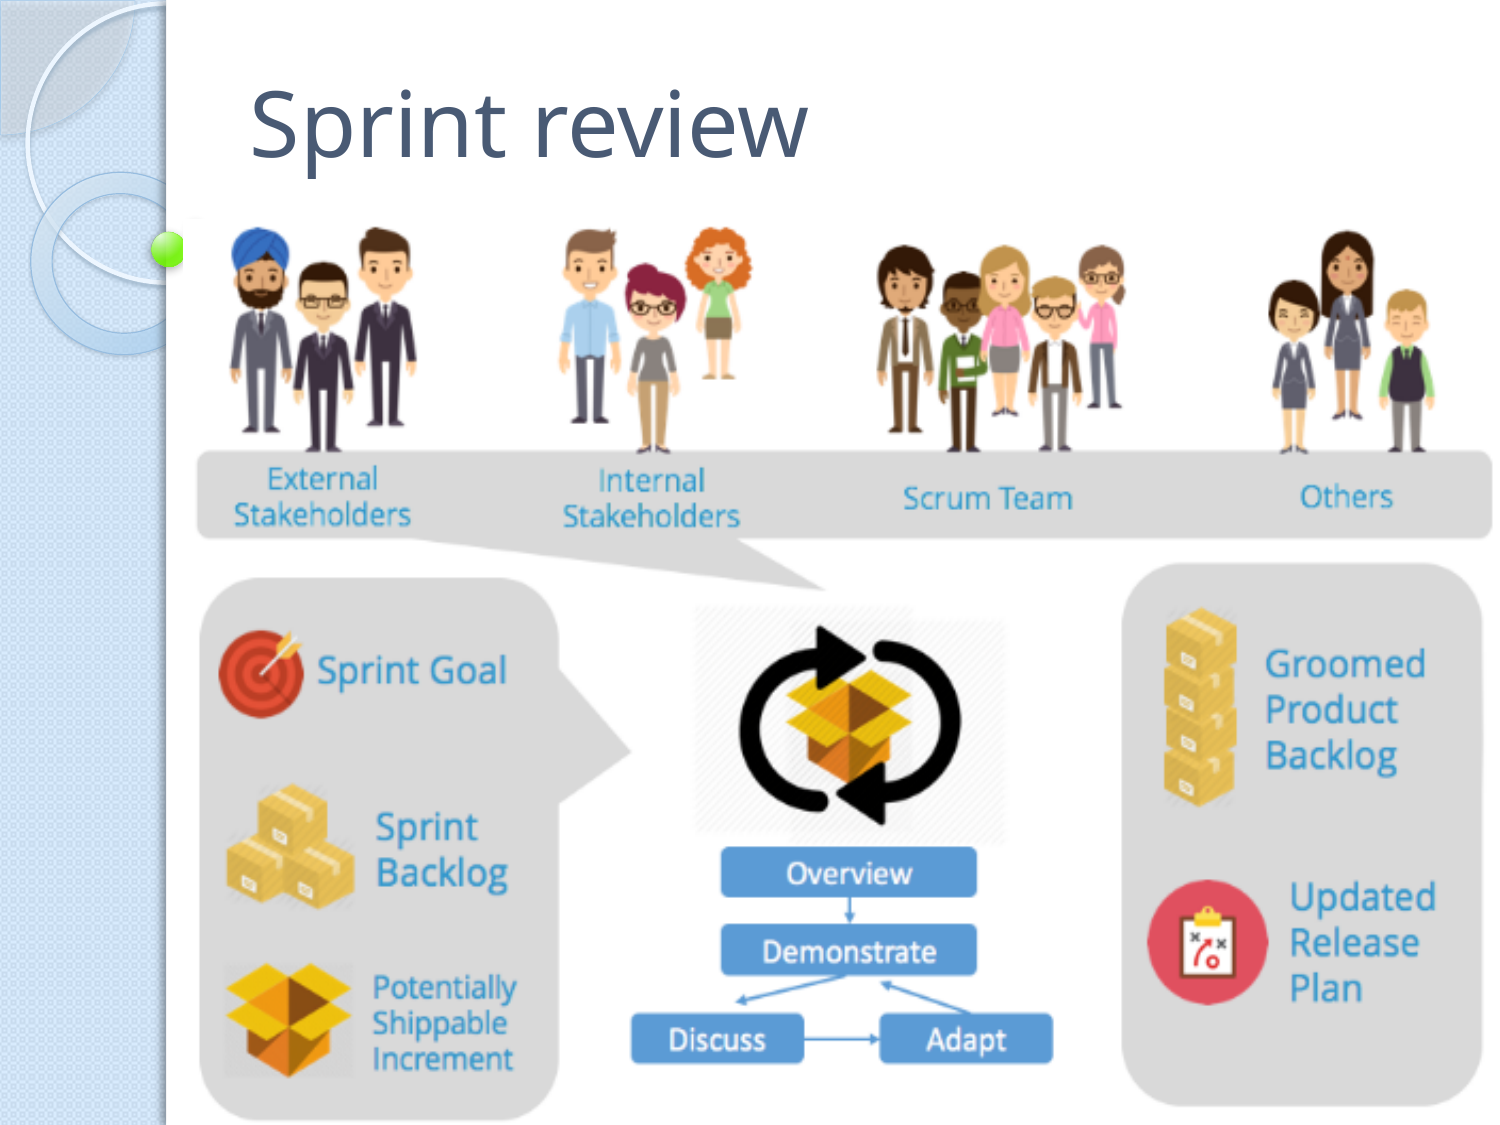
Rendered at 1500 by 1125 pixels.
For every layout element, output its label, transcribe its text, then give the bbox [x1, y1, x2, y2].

title Sprint review [234, 0, 1450, 183]
picture [182, 219, 1497, 1125]
